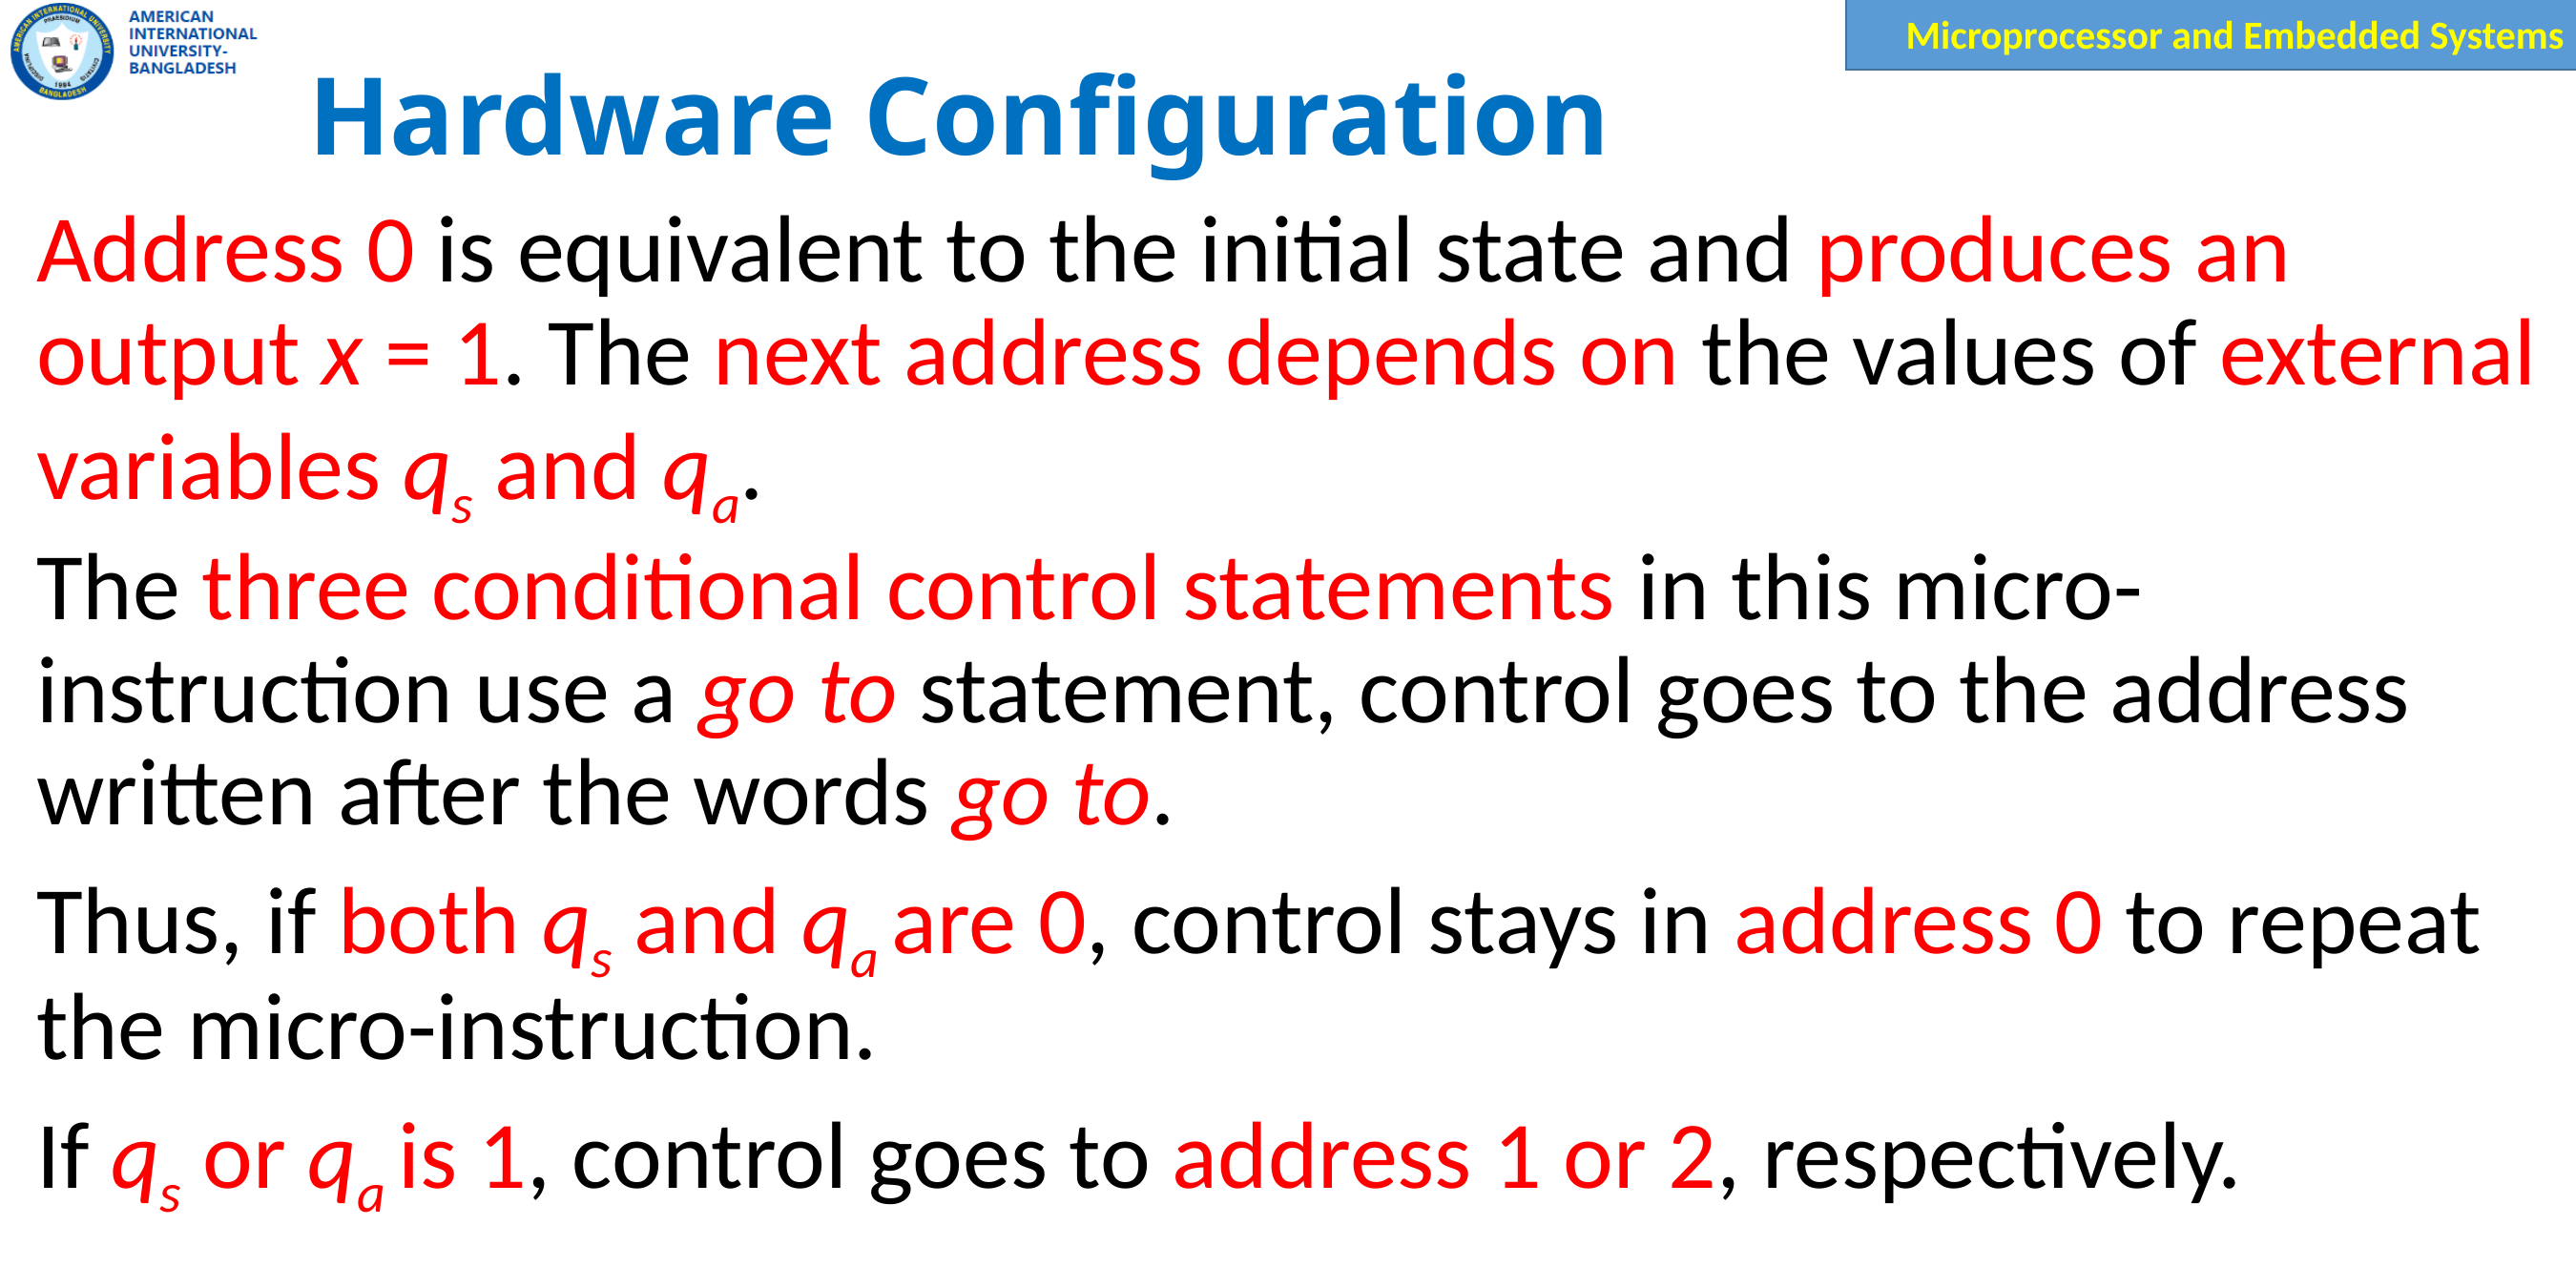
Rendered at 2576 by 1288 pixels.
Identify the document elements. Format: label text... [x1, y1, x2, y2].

title Hardware Configuration [294, 34, 1689, 192]
list Address 0 is equivalent to the initial state and produces an output x = 1. The next address depends on the values of external variables qs and qa. The three conditional control statements in this micro-instruction use a go to statement, control goes to the address written after the words go to. Thus, if both qs and qa are 0, control stays in address 0 to repeat the micro-instruction. If qs or qa is 1, control goes to address 1 or 2, respectively. [36, 192, 2540, 1176]
picture [0, 3, 265, 104]
